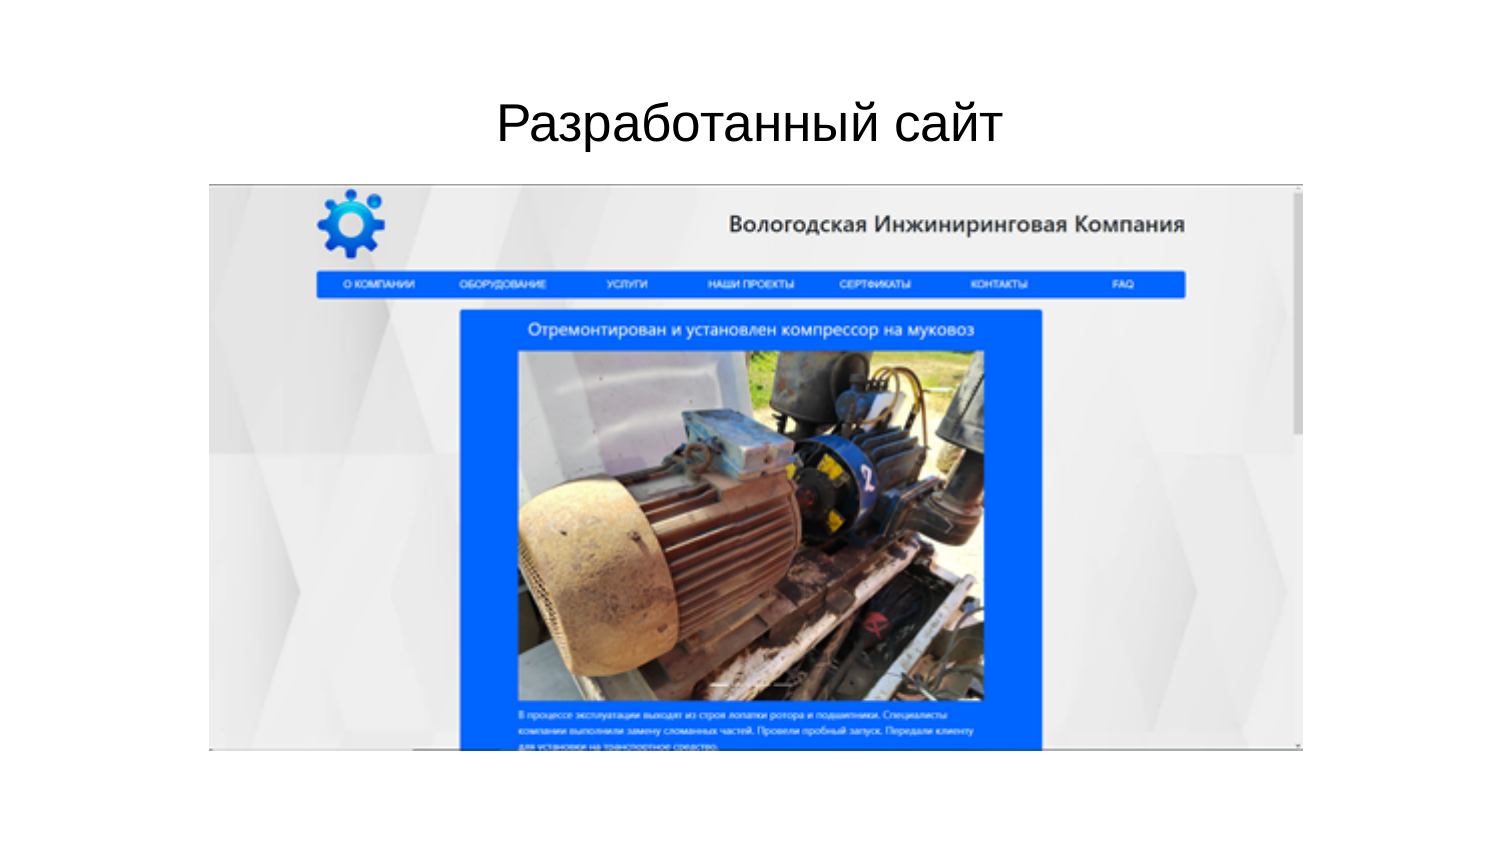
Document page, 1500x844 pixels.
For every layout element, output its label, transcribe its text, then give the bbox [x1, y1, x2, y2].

title Разработанный сайт [51, 72, 1449, 167]
picture [209, 183, 1304, 751]
